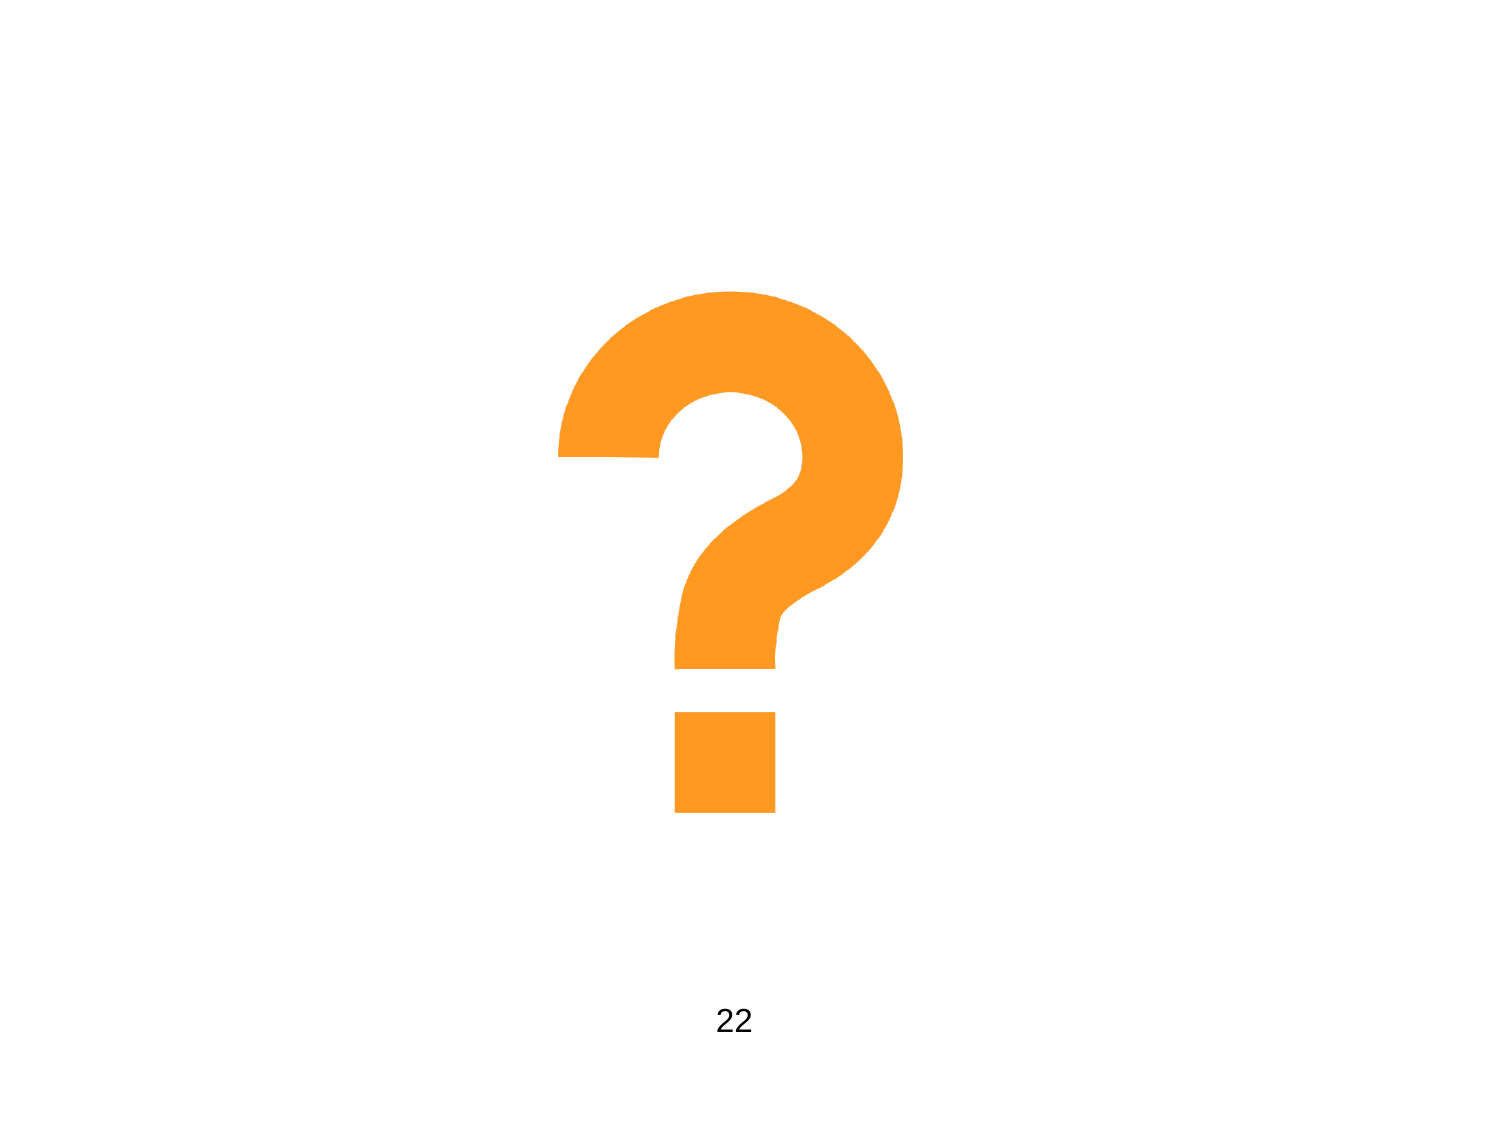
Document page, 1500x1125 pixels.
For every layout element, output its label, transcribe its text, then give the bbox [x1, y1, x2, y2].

picture [449, 284, 1026, 817]
text_box 22 [574, 974, 788, 1050]
